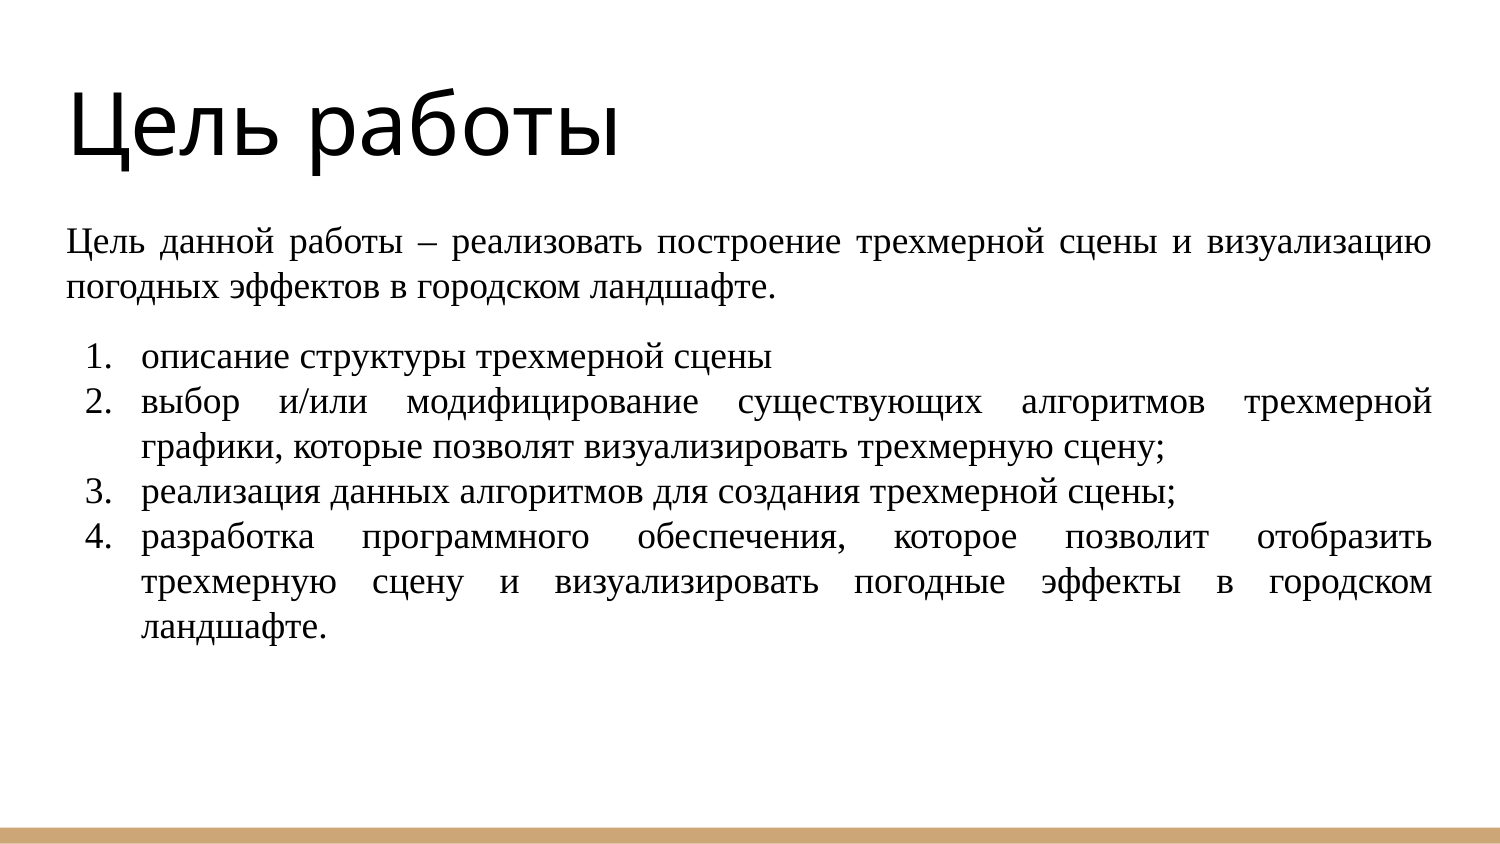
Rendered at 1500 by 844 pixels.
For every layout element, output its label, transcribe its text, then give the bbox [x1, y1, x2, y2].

title Цель работы [51, 51, 1449, 189]
list Цель данной работы – реализовать построение трехмерной сцены и визуализацию погодных эффектов в городском ландшафте. описание структуры трехмерной сцены выбор и/или модифицирование существующих алгоритмов трехмерной графики, которые позволят визуализировать трехмерную сцену; реализация данных алгоритмов для создания трехмерной сцены; разработка программного обеспечения, которое позволит отобразить трехмерную сцену и визуализировать погодные эффекты в городском ландшафте. [51, 200, 1449, 752]
